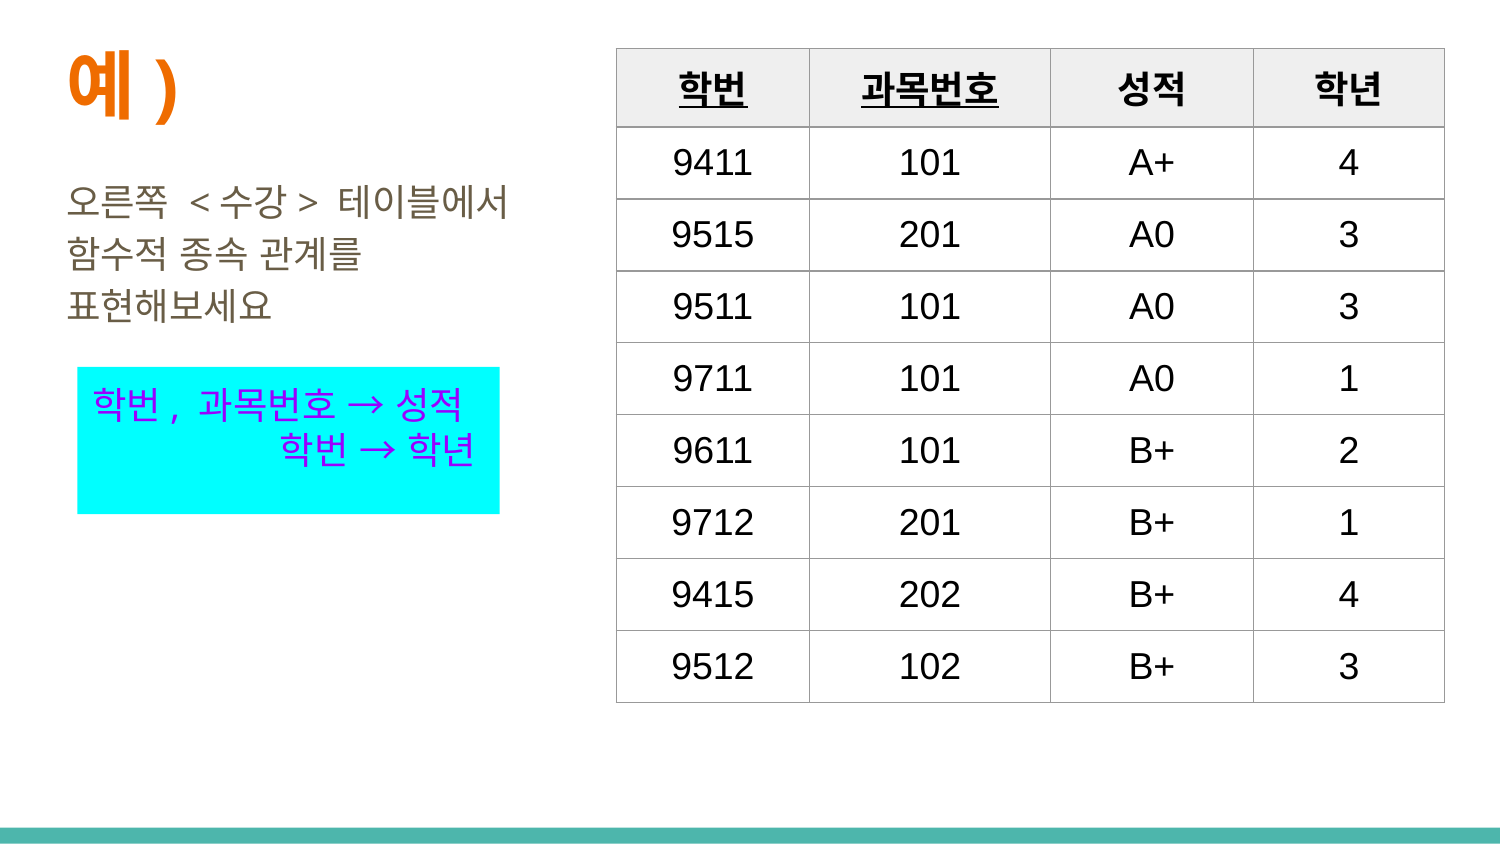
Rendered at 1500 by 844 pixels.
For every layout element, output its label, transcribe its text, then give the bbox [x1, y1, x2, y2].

table_cell 201 [810, 487, 1050, 558]
table_cell 3 [1254, 200, 1444, 270]
text_box 학번, 과목번호 → 성적 학번 → 학년 [77, 366, 500, 515]
table_cell B+ [1051, 559, 1253, 630]
table_cell 9411 [617, 128, 809, 198]
table_cell 3 [1254, 631, 1444, 702]
table_cell 9415 [617, 559, 809, 630]
table_cell 202 [810, 559, 1050, 630]
table_cell 9511 [617, 272, 809, 342]
table_cell 4 [1254, 128, 1444, 198]
table_cell 9515 [617, 200, 809, 270]
table_cell 101 [810, 415, 1050, 486]
table_cell A0 [1051, 343, 1253, 414]
table_cell B+ [1051, 631, 1253, 702]
table_header 학년 [1254, 49, 1444, 126]
table_cell 9611 [617, 415, 809, 486]
table_cell A0 [1051, 272, 1253, 342]
title 예) [51, 23, 468, 140]
table_cell 2 [1254, 415, 1444, 486]
table_cell B+ [1051, 415, 1253, 486]
table_cell B+ [1051, 487, 1253, 558]
table_cell 4 [1254, 559, 1444, 630]
table_cell 1 [1254, 343, 1444, 414]
table_cell 201 [810, 200, 1050, 270]
table_cell 9712 [617, 487, 809, 558]
table_cell 3 [1254, 272, 1444, 342]
table_header 학번 [617, 49, 809, 126]
table_cell 1 [1254, 487, 1444, 558]
table_cell A+ [1051, 128, 1253, 198]
table_cell 9711 [617, 343, 809, 414]
table_cell 101 [810, 272, 1050, 342]
table_cell 102 [810, 631, 1050, 702]
table_cell 9512 [617, 631, 809, 702]
table_cell A0 [1051, 200, 1253, 270]
table_cell 101 [810, 343, 1050, 414]
table_header 과목번호 [810, 49, 1050, 126]
list 오른쪽 <수강> 테이블에서 함수적 종속 관계를 표현해보세요 [51, 157, 580, 414]
table_cell 101 [810, 128, 1050, 198]
table_header 성적 [1051, 49, 1253, 126]
